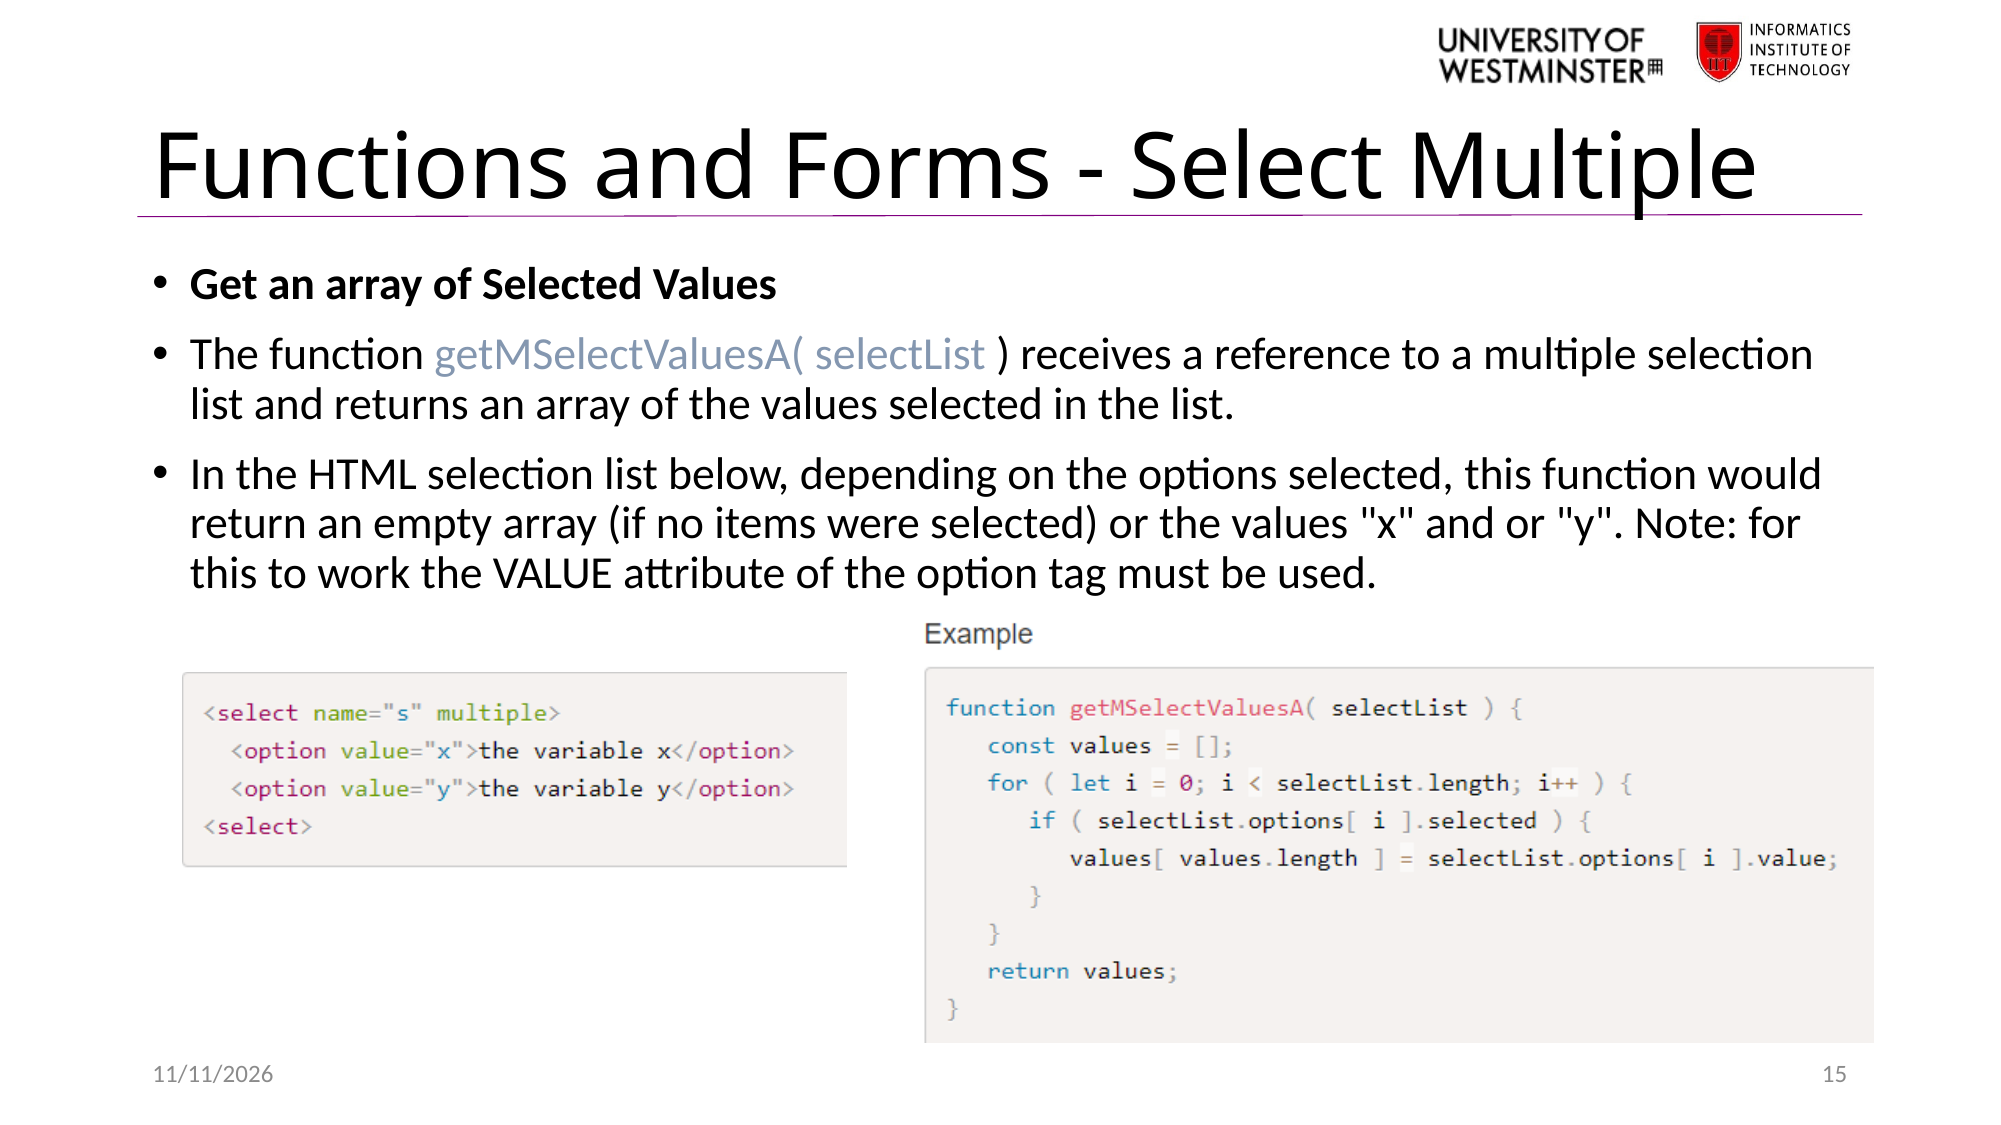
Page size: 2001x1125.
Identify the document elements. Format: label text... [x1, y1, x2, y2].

slide_number 15 [1412, 1043, 1863, 1103]
list Get an array of Selected Values The function getMSelectValuesA( selectList ) receives a reference to a multiple selection list and returns an array of the values selected in the list. In the HTML selection list below, depending on the options selected, this function would return an empty array (if no items were selected) or the values "x" and or "y". Note: for this to work the VALUE attribute of the option tag must be used. [137, 252, 1863, 967]
picture [917, 607, 1908, 1043]
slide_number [137, 1042, 588, 1103]
picture [182, 672, 847, 869]
title Functions and Forms - Select Multiple [137, 59, 1863, 252]
picture [1425, 5, 1863, 59]
